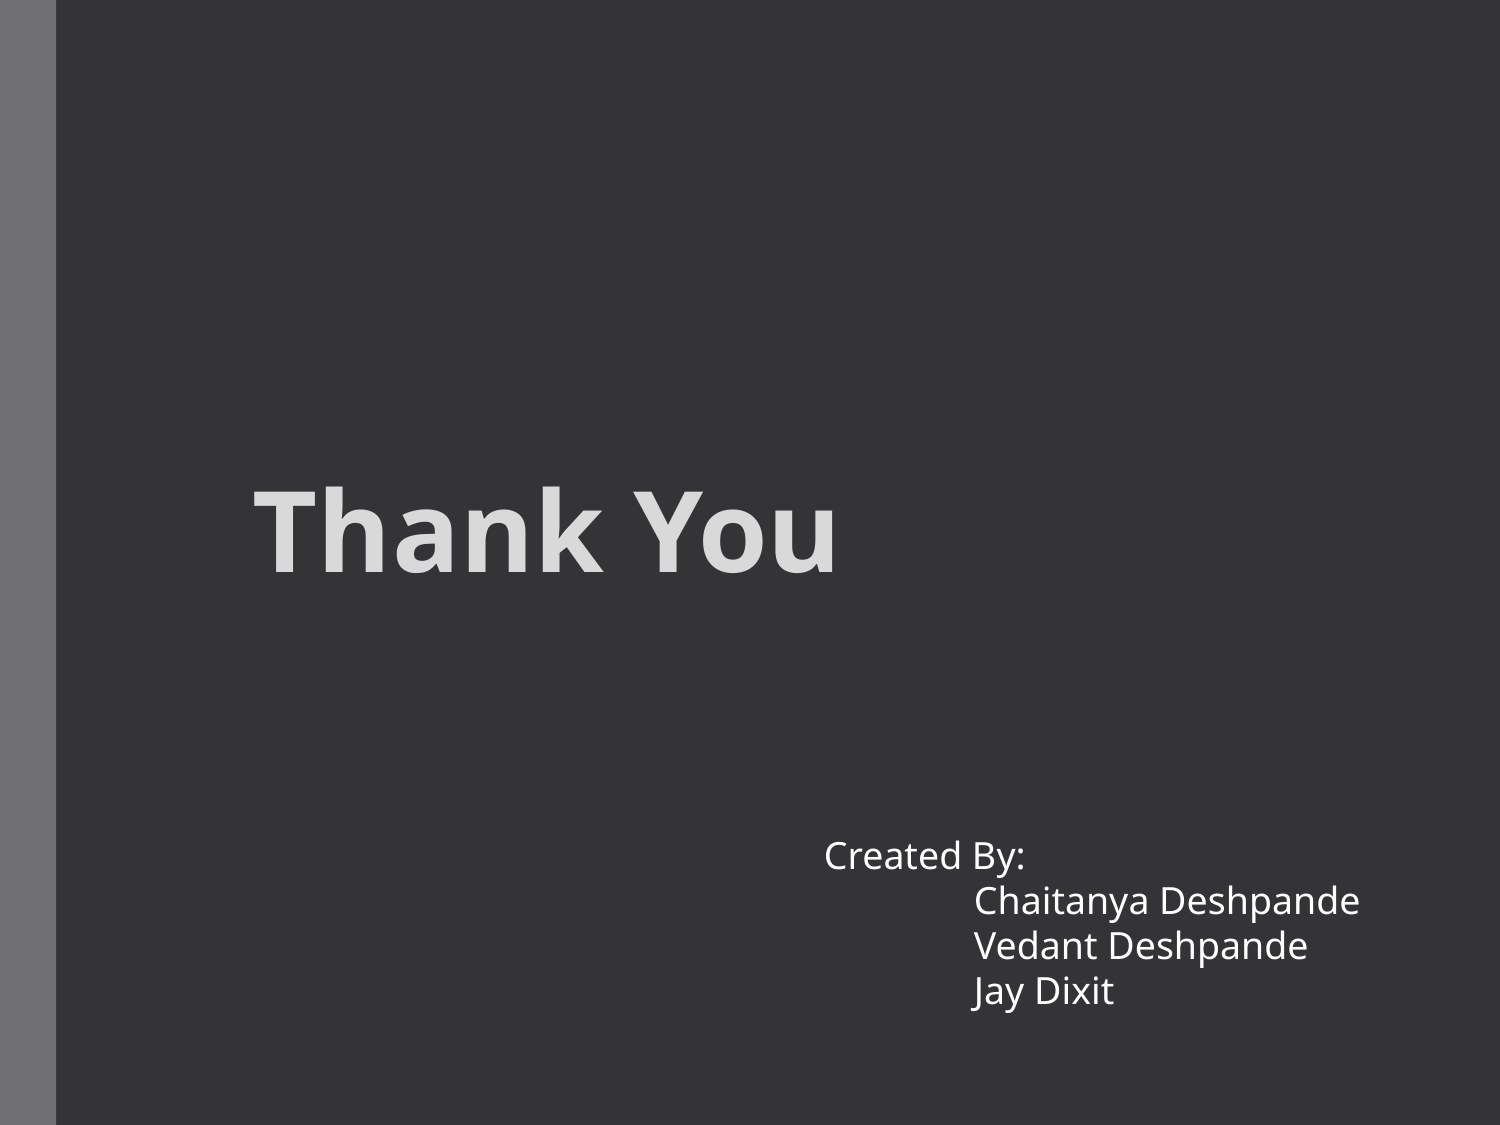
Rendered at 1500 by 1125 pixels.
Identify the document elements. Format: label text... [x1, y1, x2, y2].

subtitle Thank You [237, 462, 1288, 750]
text_box Created By: Chaitanya Deshpande Vedant Deshpande Jay Dixit [809, 824, 1472, 1065]
